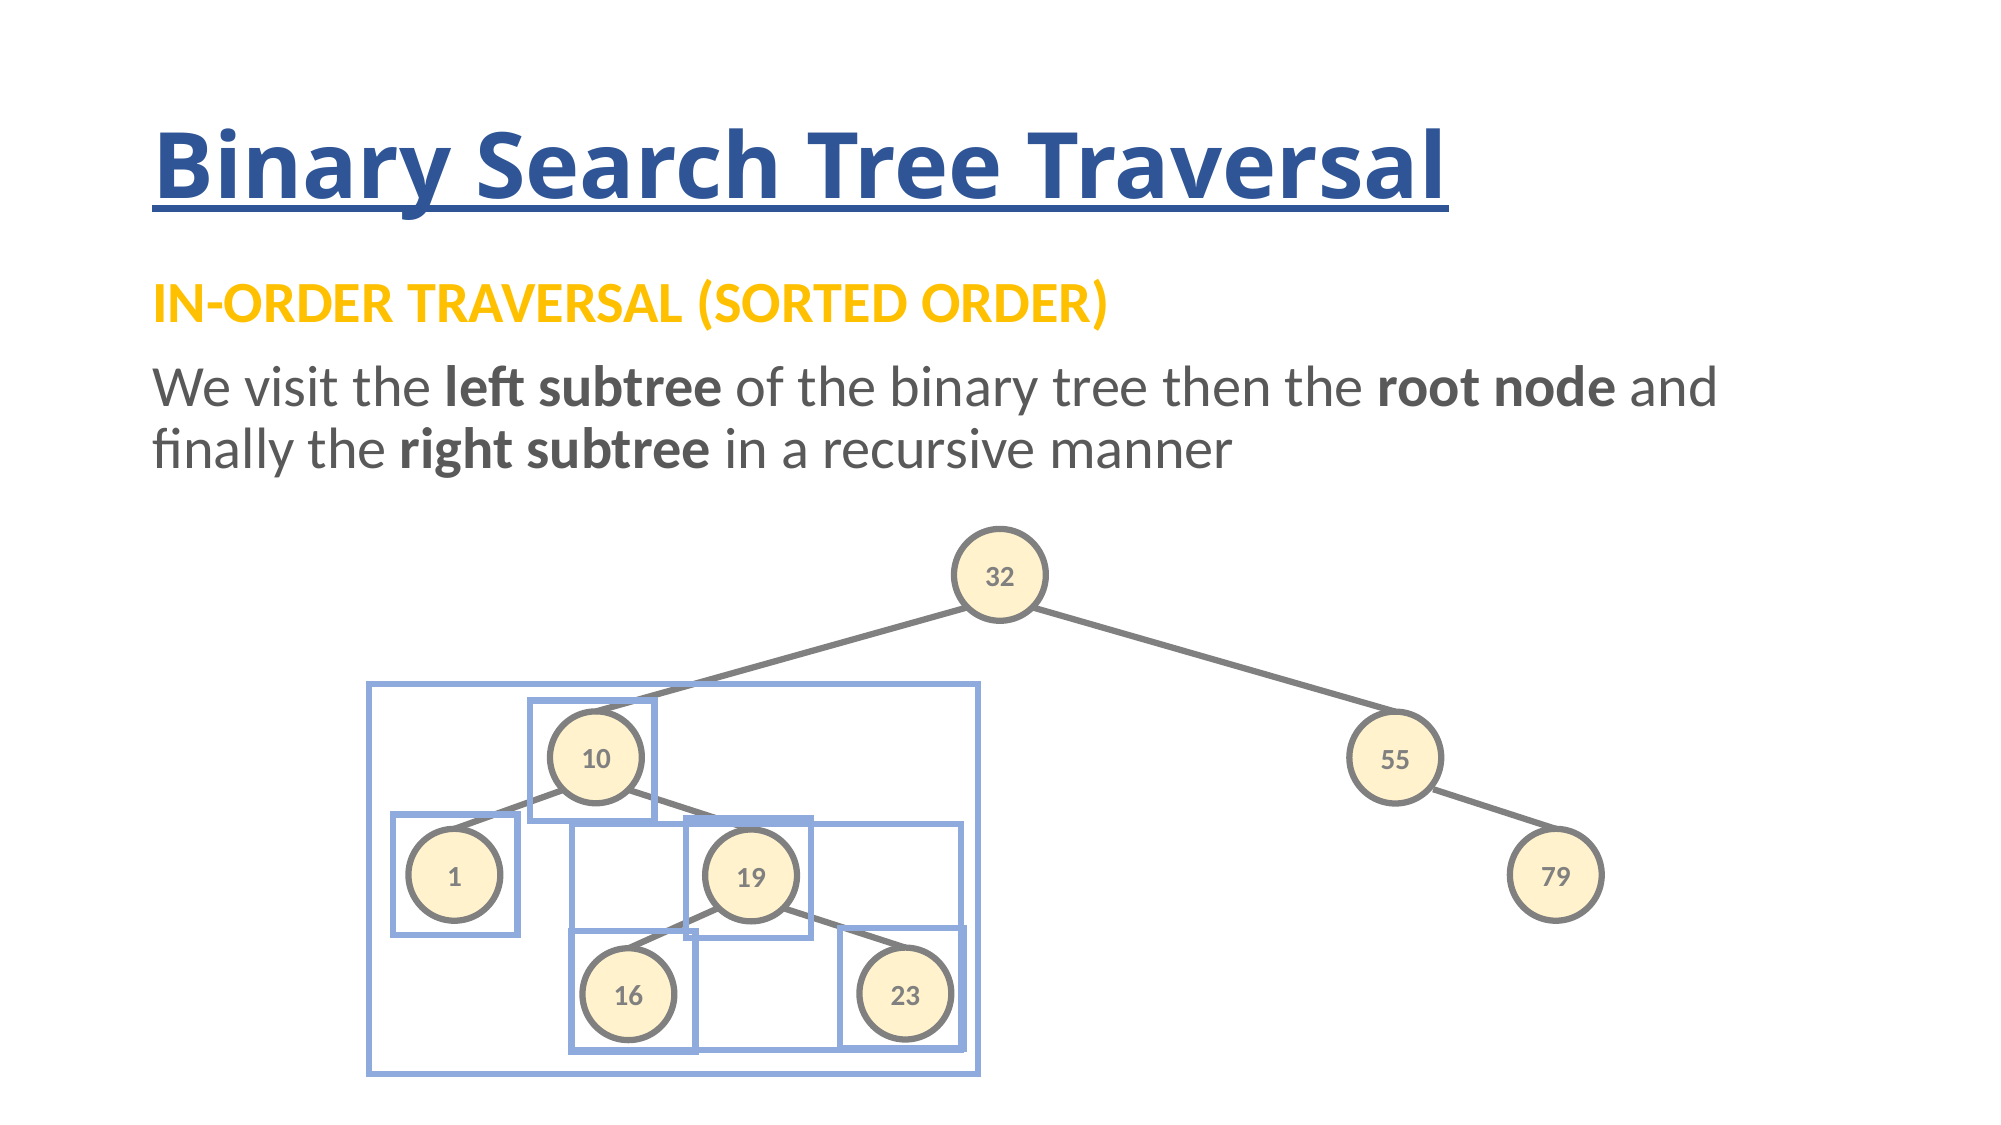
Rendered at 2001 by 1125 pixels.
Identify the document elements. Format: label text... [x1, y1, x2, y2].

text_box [782, 907, 906, 948]
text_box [454, 789, 564, 829]
text_box [368, 683, 979, 1075]
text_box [595, 607, 968, 712]
text_box [571, 823, 685, 930]
text_box 79 [1508, 827, 1603, 922]
text_box 32 [952, 527, 1047, 622]
text_box [392, 814, 518, 936]
text_box [685, 817, 812, 939]
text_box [1032, 607, 1396, 712]
list IN-ORDER TRAVERSAL (SORTED ORDER) We visit the left subtree of the binary tree then the root node and finally the right subtree in a recursive manner [137, 264, 1863, 1066]
text_box [812, 823, 962, 927]
text_box 55 [1348, 710, 1443, 805]
title Binary Search Tree Traversal [137, 59, 1863, 264]
text_box [529, 699, 655, 822]
text_box [570, 930, 696, 1053]
text_box [839, 927, 965, 1049]
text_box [1433, 789, 1556, 829]
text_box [628, 789, 752, 830]
text_box [696, 939, 962, 1051]
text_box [628, 907, 719, 949]
